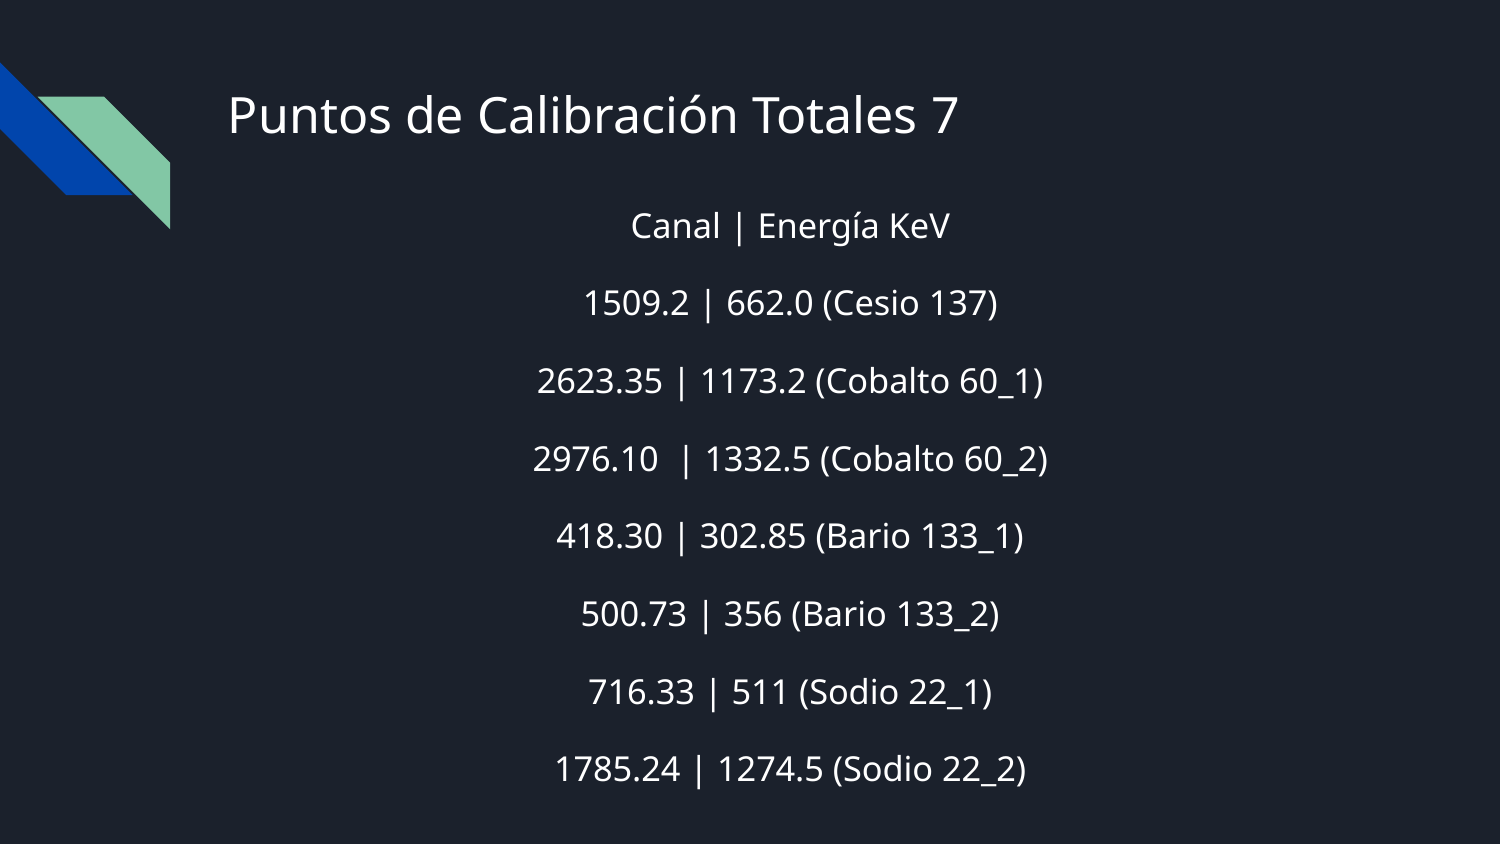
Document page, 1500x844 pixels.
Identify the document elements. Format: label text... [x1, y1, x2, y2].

list Canal | Energía KeV 1509.2 | 662.0 (Cesio 137) 2623.35 | 1173.2 (Cobalto 60_1) 2976.10 | 1332.5 (Cobalto 60_2) 418.30 | 302.85 (Bario 133_1) 500.73 | 356 (Bario 133_2) 716.33 | 511 (Sodio 22_1) 1785.24 | 1274.5 (Sodio 22_2) [154, 179, 1426, 813]
title Puntos de Calibración Totales 7 [212, 64, 1368, 179]
